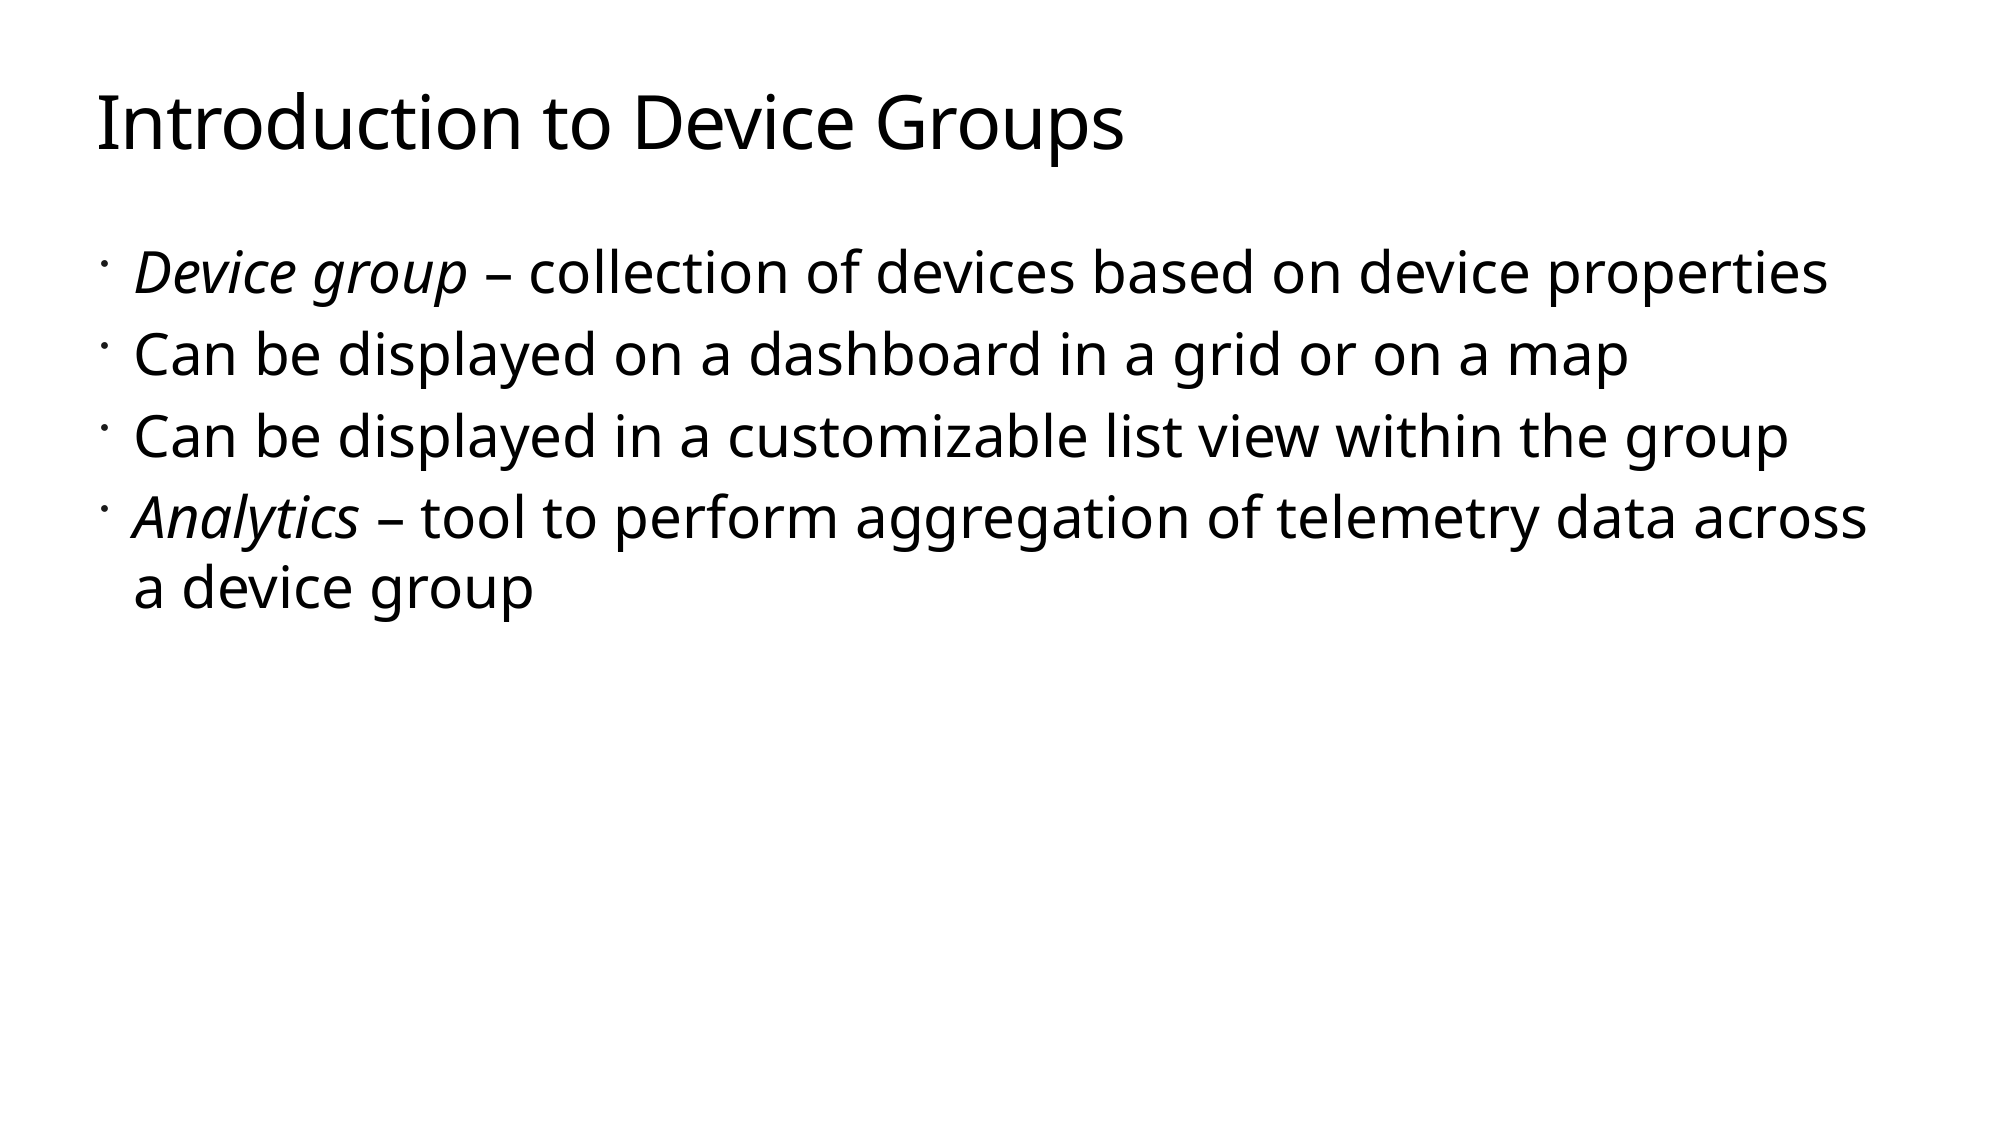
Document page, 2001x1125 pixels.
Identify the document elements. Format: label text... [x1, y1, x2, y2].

title Introduction to Device Groups [96, 75, 1904, 166]
list Device group – collection of devices based on device properties Can be displayed on a dashboard in a grid or on a map Can be displayed in a customizable list view within the group Analytics – tool to perform aggregation of telemetry data across a device group [95, 235, 1904, 632]
